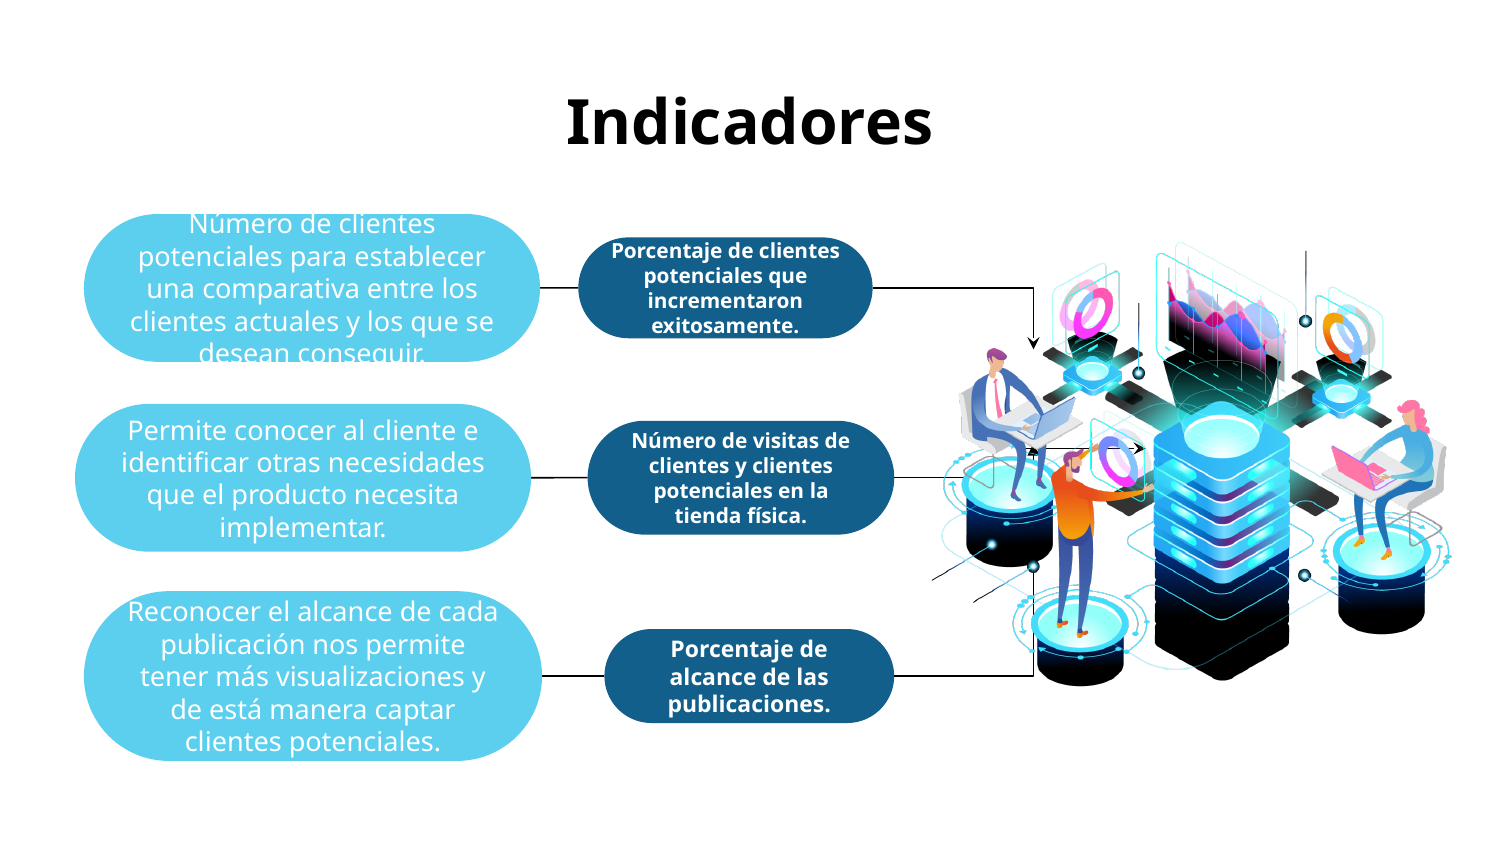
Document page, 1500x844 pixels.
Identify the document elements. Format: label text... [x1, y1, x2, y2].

picture [910, 242, 1500, 707]
title Indicadores [75, 67, 1425, 162]
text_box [74, 403, 905, 552]
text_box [83, 213, 1034, 363]
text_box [83, 590, 895, 762]
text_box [893, 442, 905, 677]
